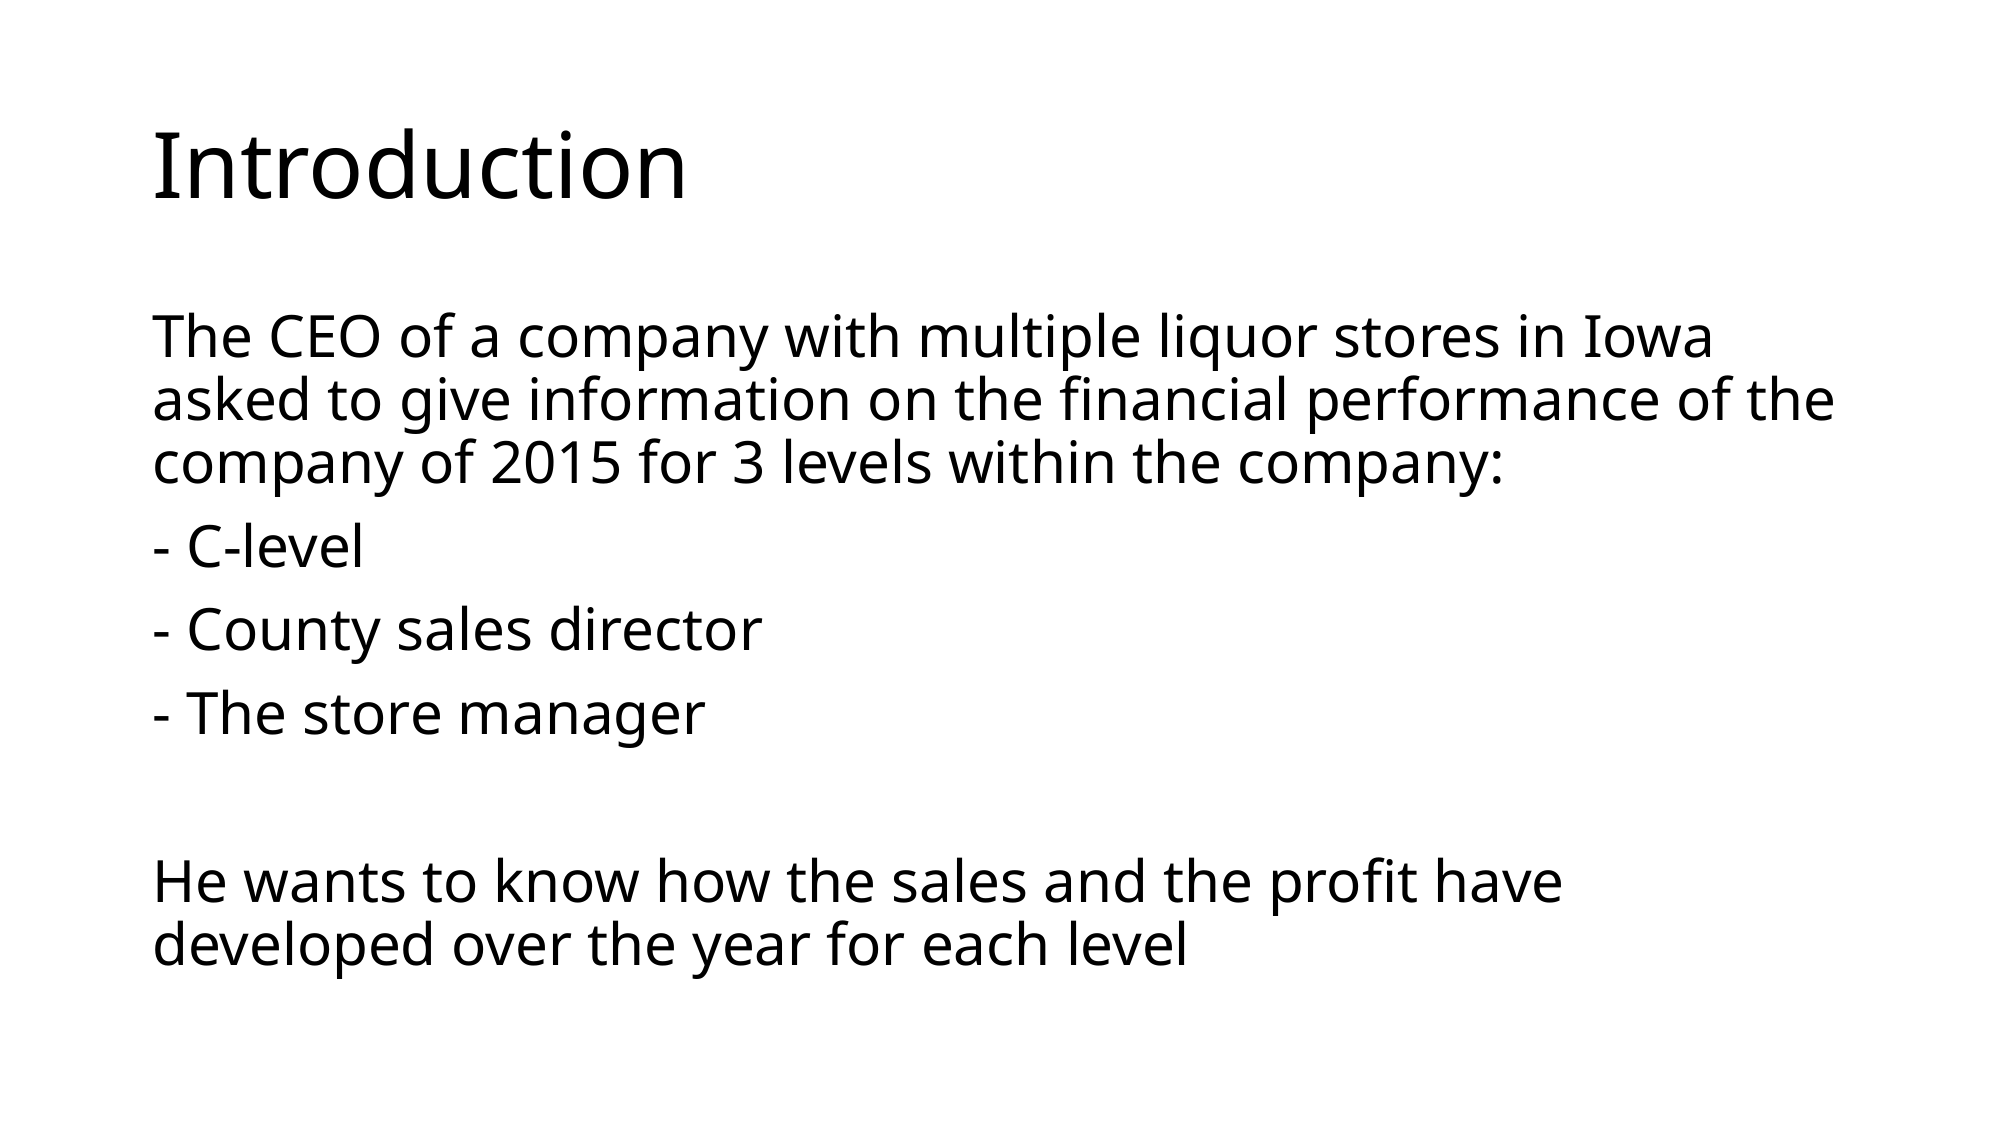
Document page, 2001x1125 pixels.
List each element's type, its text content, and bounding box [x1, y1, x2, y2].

list The CEO of a company with multiple liquor stores in Iowa asked to give information on the financial performance of the company of 2015 for 3 levels within the company: - C-level - County sales director - The store manager He wants to know how the sales and the profit have developed over the year for each level [137, 299, 1863, 1014]
title Introduction [137, 59, 1863, 278]
